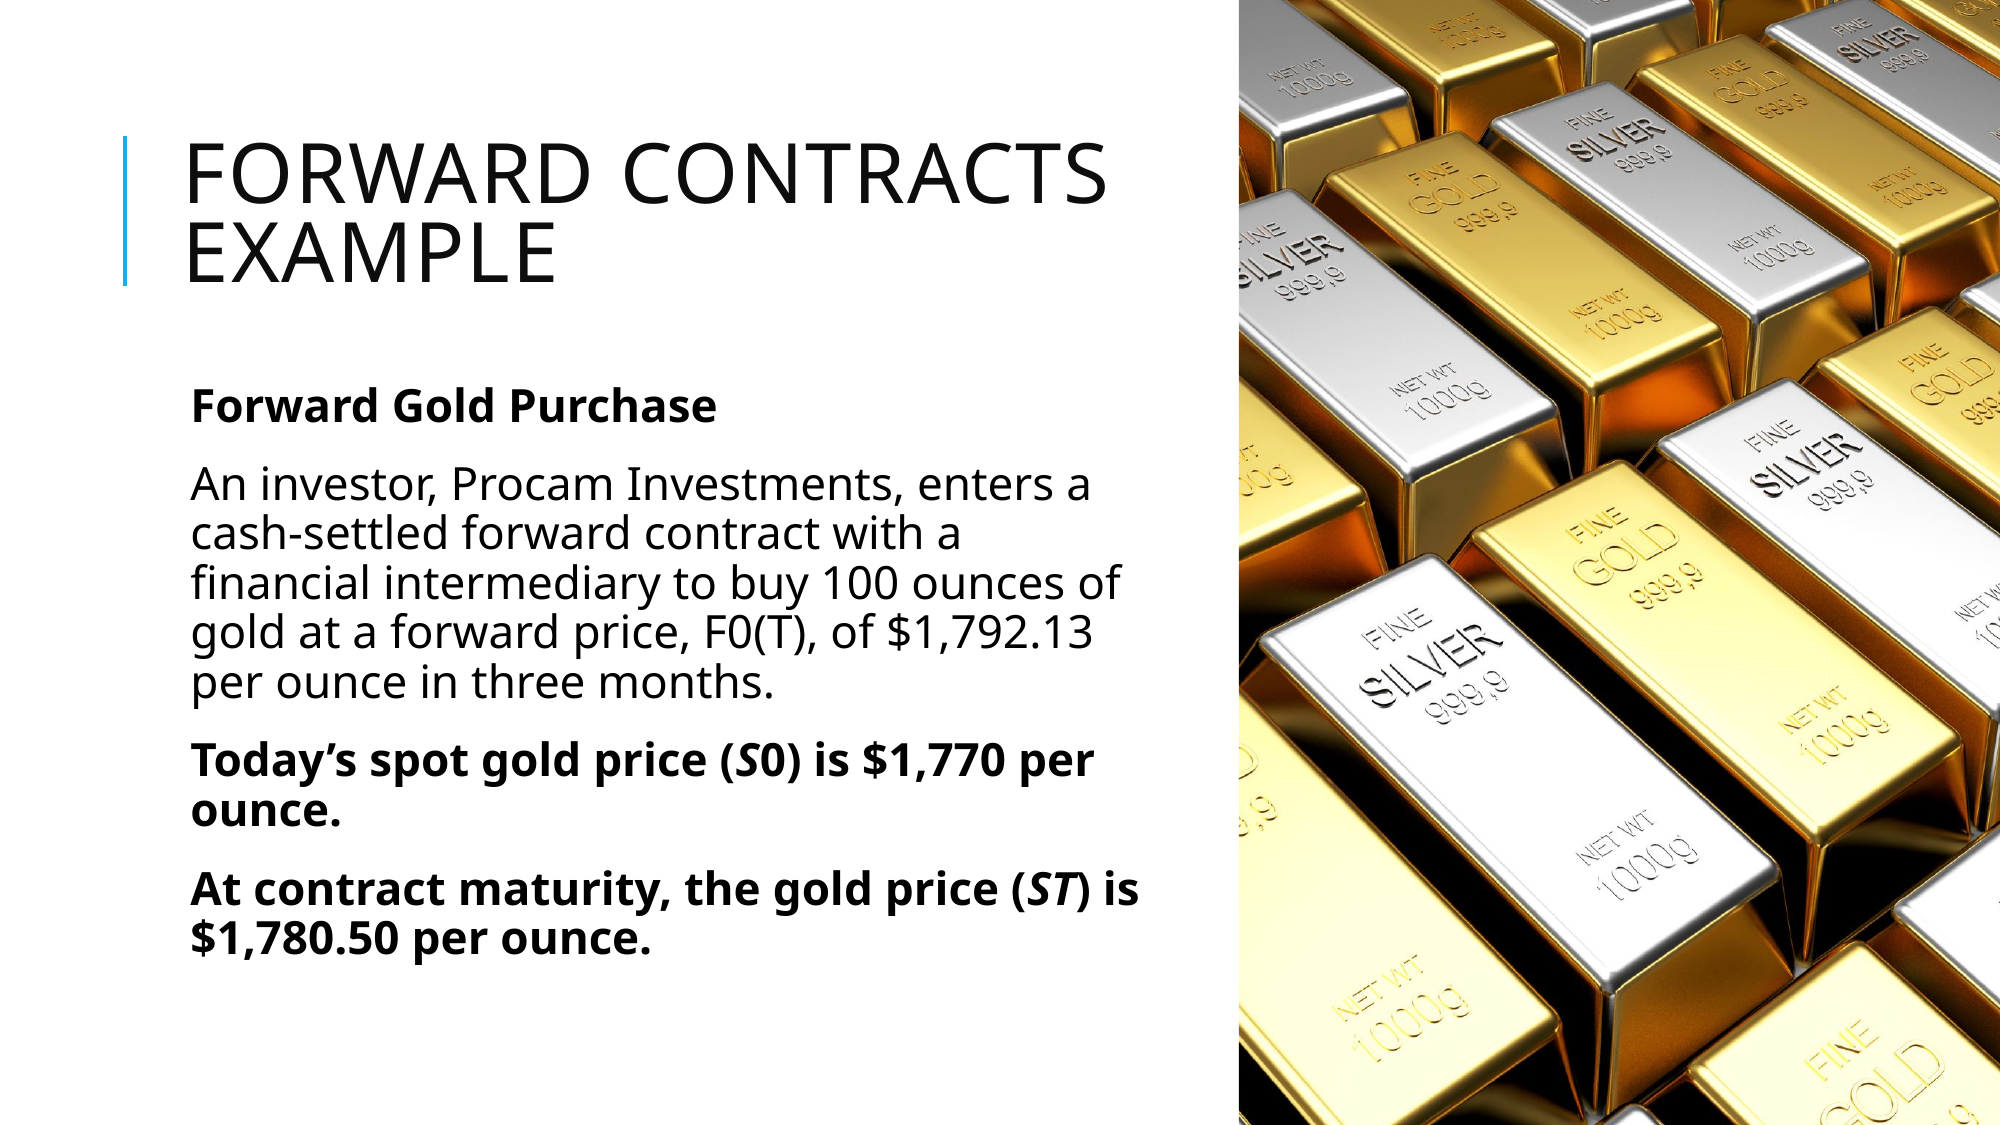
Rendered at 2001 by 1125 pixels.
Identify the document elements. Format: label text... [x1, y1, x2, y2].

title Forward Contracts example [168, 96, 1164, 342]
list Forward Gold Purchase An investor, Procam Investments, enters a cash-settled forward contract with a financial intermediary to buy 100 ounces of gold at a forward price, F0(T), of $1,792.13 per ounce in three months. Today’s spot gold price (S0) is $1,770 per ounce. At contract maturity, the gold price (ST) is $1,780.50 per ounce. [168, 375, 1164, 1035]
picture [1238, 0, 2000, 1125]
